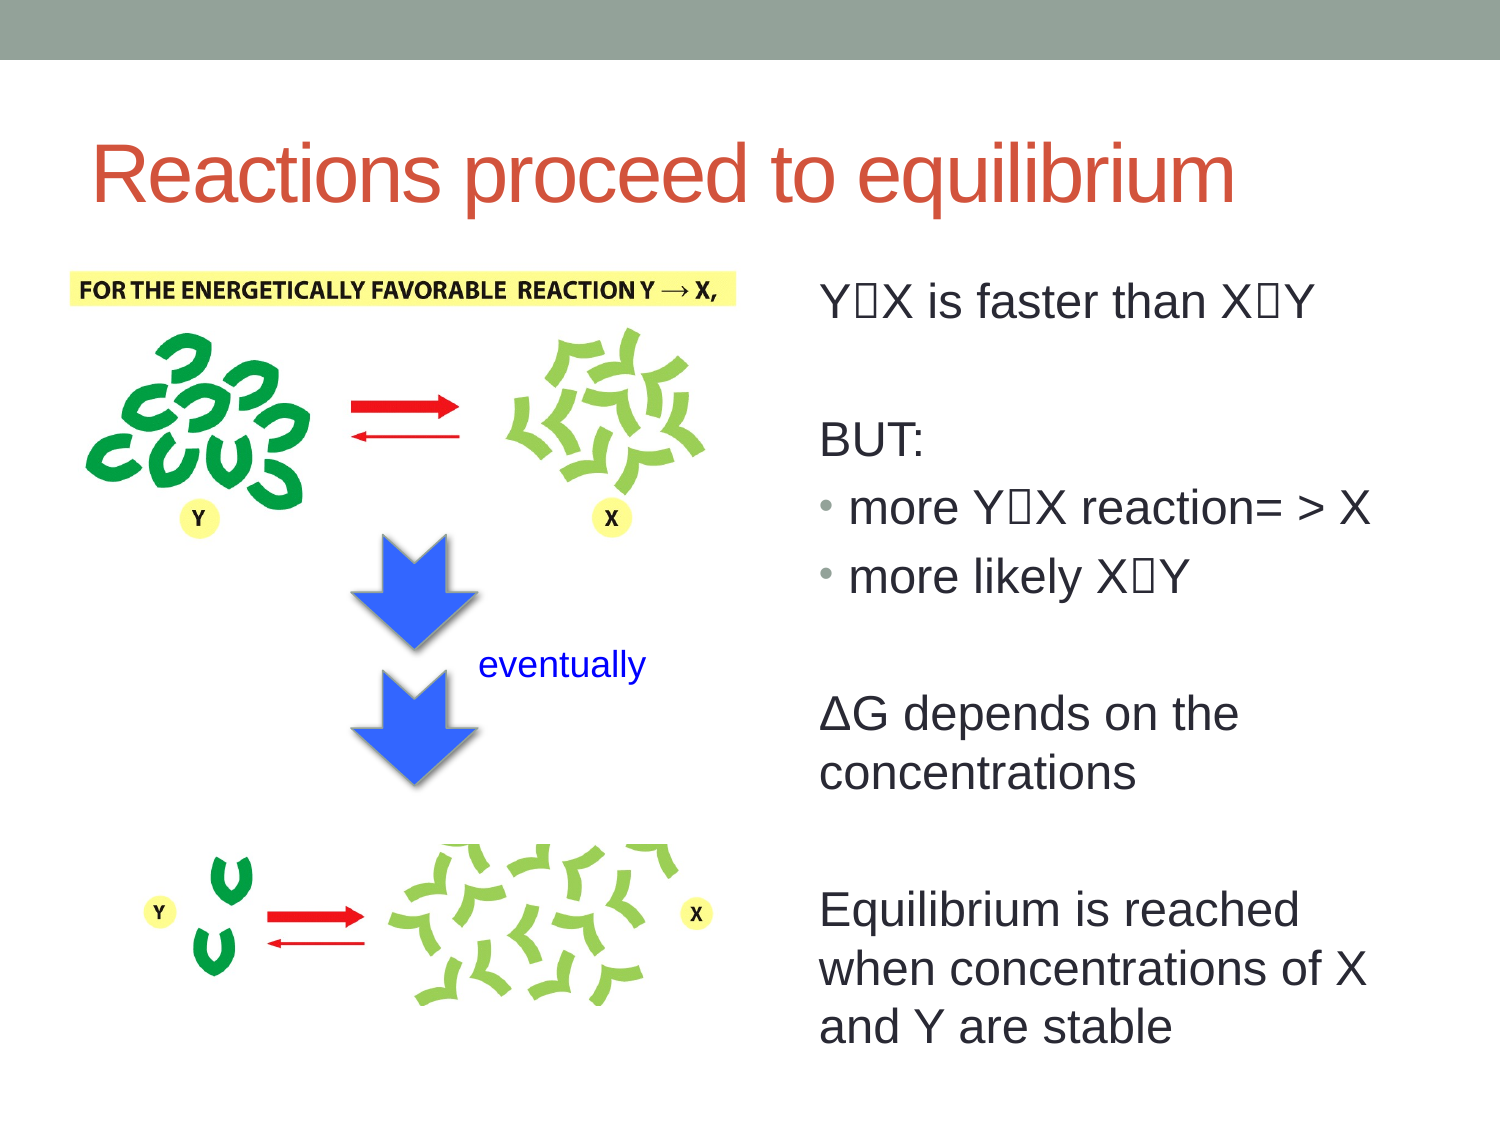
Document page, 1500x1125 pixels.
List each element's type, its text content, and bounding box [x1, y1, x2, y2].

text_box [350, 669, 479, 787]
list YX is faster than XY BUT: more YX reaction= > X more likely XY ΔG depends on the concentrations Equilibrium is reached when concentrations of X and Y are stable [803, 262, 1425, 1063]
title Reactions proceed to equilibrium [75, 87, 1425, 250]
text_box [350, 563, 479, 651]
text_box eventually [463, 632, 662, 693]
picture [121, 844, 728, 1006]
picture [57, 262, 741, 556]
